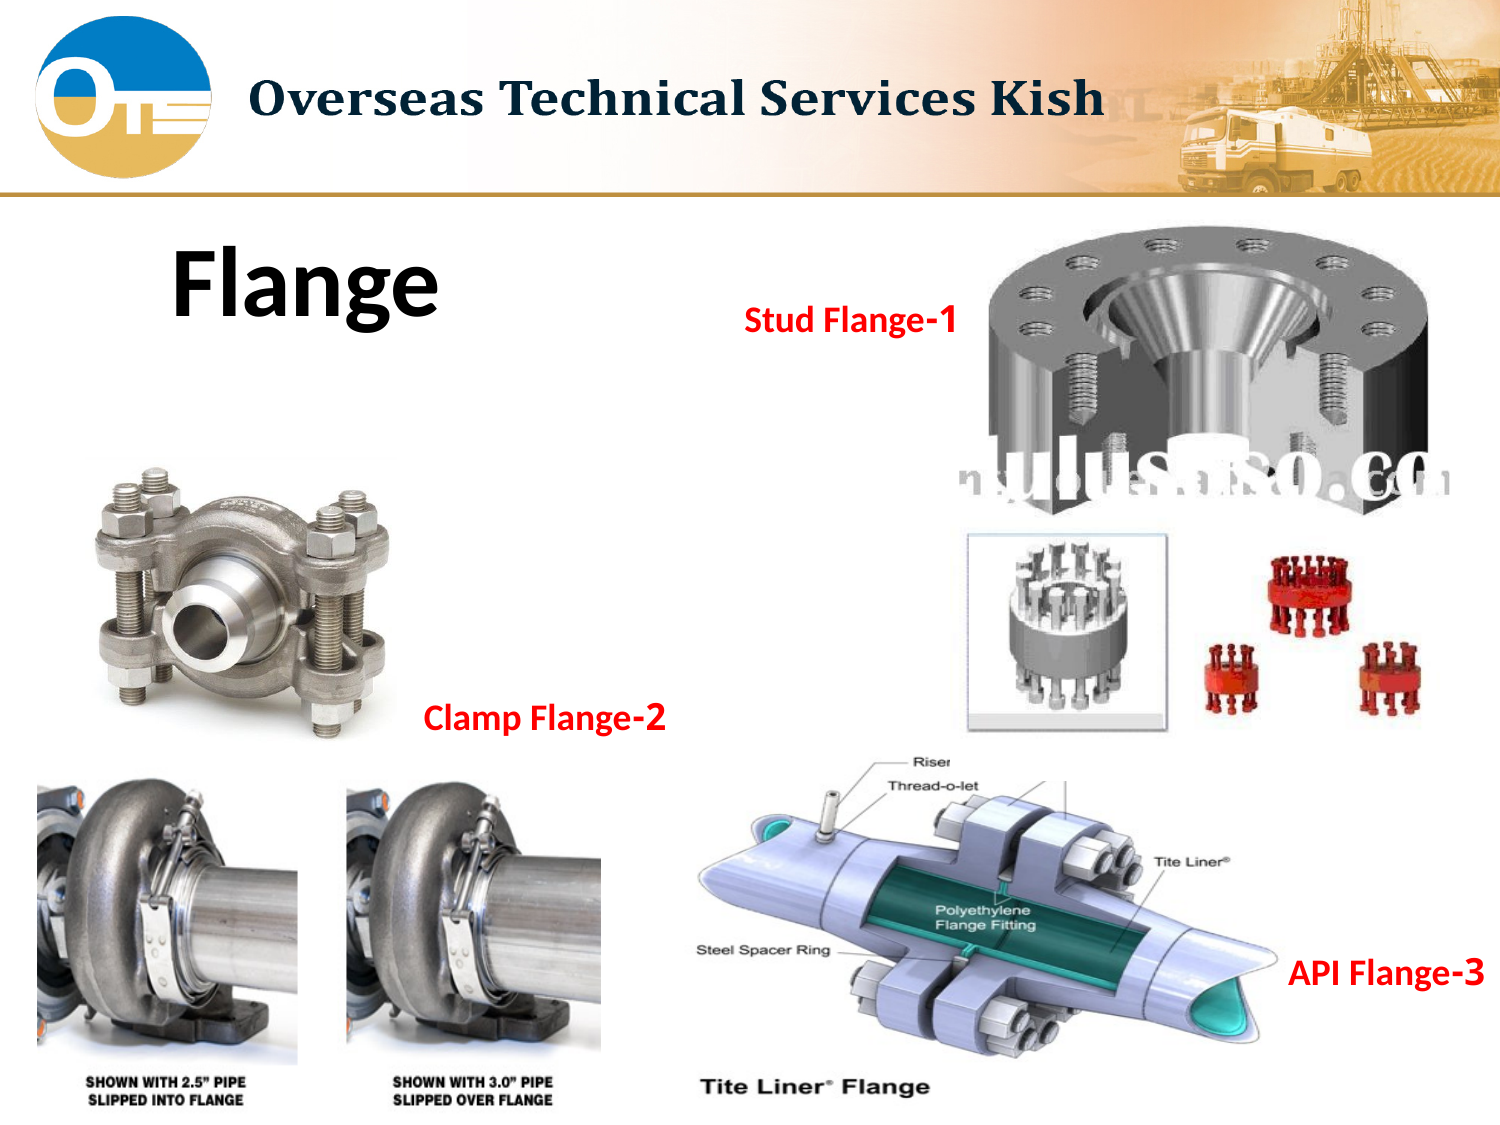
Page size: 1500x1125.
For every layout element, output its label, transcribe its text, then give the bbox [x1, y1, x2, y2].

picture [37, 755, 601, 1125]
picture [0, 0, 1500, 197]
picture [624, 209, 1500, 1125]
picture [85, 456, 397, 746]
title Flange [0, 209, 700, 335]
text_box 3-API Flange [1329, 940, 1500, 1001]
text_box 2-Clamp Flange [401, 685, 623, 746]
text_box 1-Stud Flange [712, 287, 944, 348]
